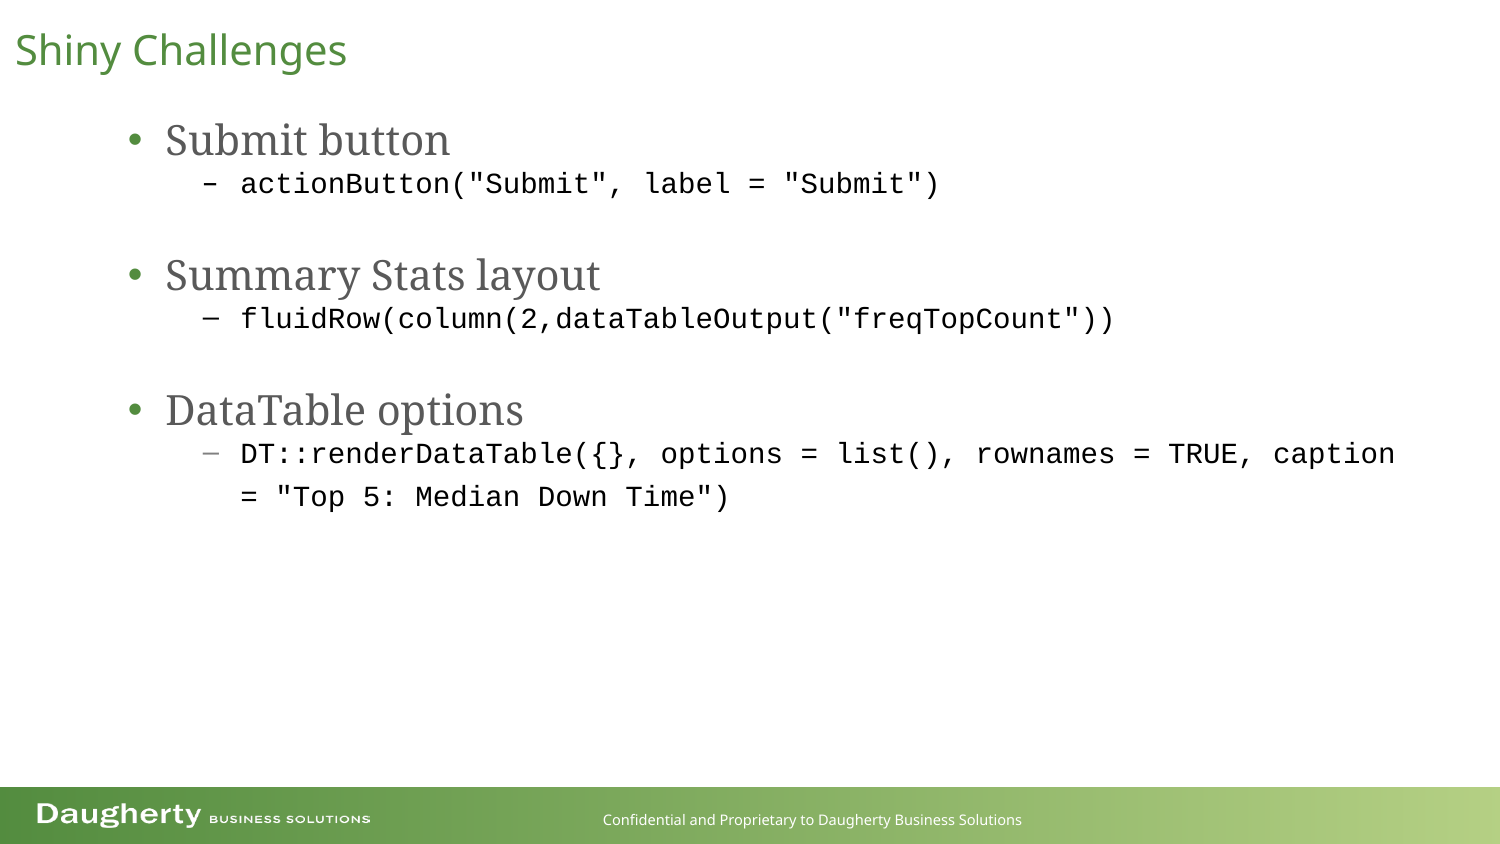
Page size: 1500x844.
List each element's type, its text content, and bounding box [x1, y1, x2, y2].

list Shiny Challenges [0, 0, 1500, 98]
picture [37, 803, 370, 828]
list Submit button actionButton("Submit", label = "Submit") Summary Stats layout fluidRow(column(2,dataTableOutput("freqTopCount")) DataTable options DT::renderDataTable({}, options = list(), rownames = TRUE, caption = "Top 5: Median Down Time") [75, 98, 1427, 387]
